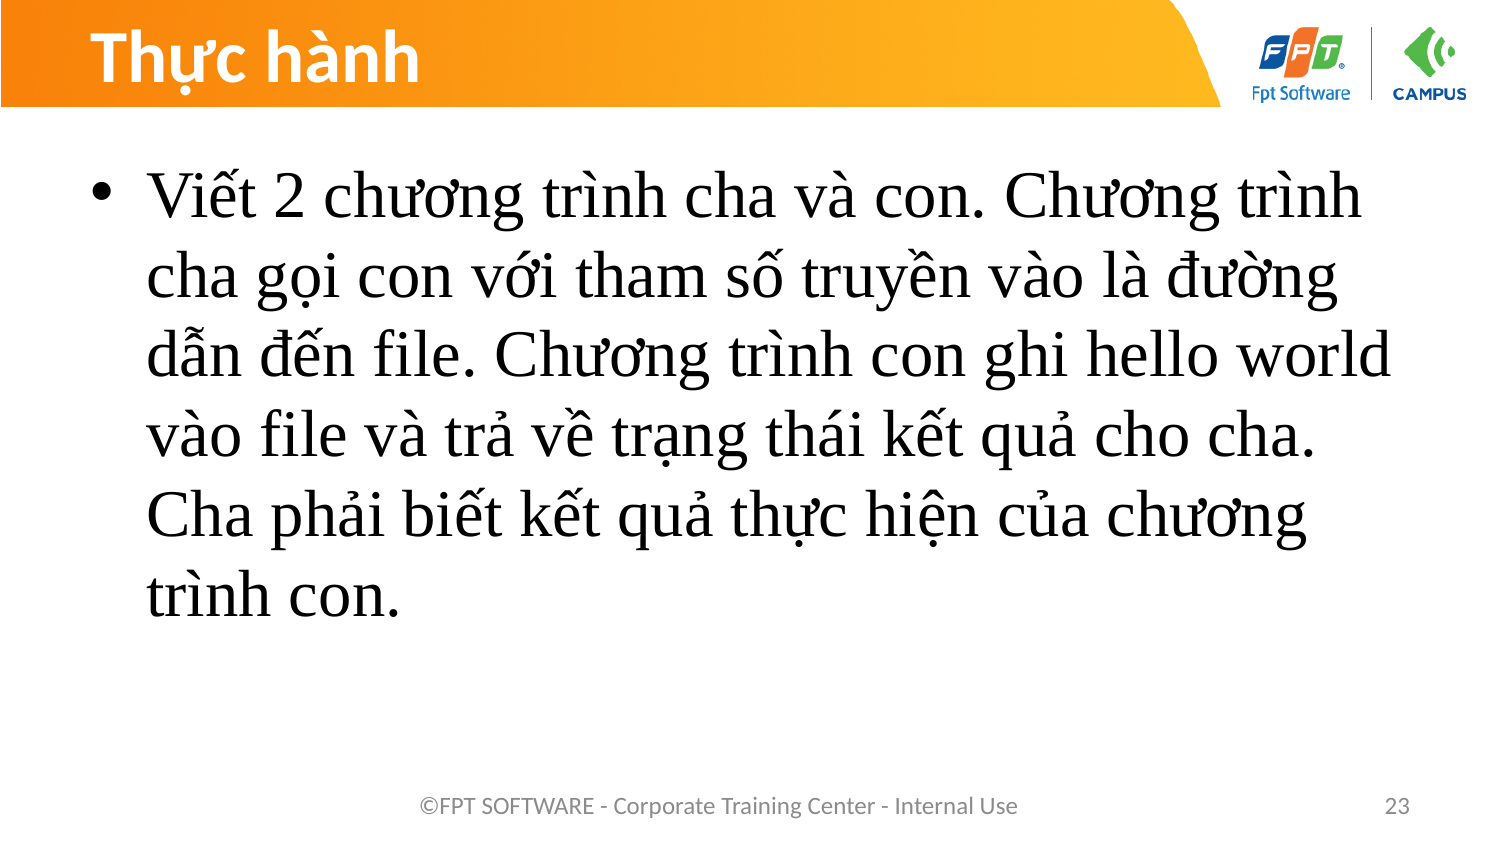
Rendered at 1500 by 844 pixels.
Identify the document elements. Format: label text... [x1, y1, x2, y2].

slide_number 23 [1074, 782, 1425, 827]
list Viết 2 chương trình cha và con. Chương trình cha gọi con với tham số truyền vào là đường dẫn đến file. Chương trình con ghi hello world vào file và trả về trạng thái kết quả cho cha. Cha phải biết kết quả thực hiện của chương trình con. [75, 142, 1425, 754]
title Thực hành [75, 0, 1176, 106]
footer ©FPT SOFTWARE - Corporate Training Center - Internal Use [395, 782, 1043, 827]
picture [1, 0, 1499, 844]
